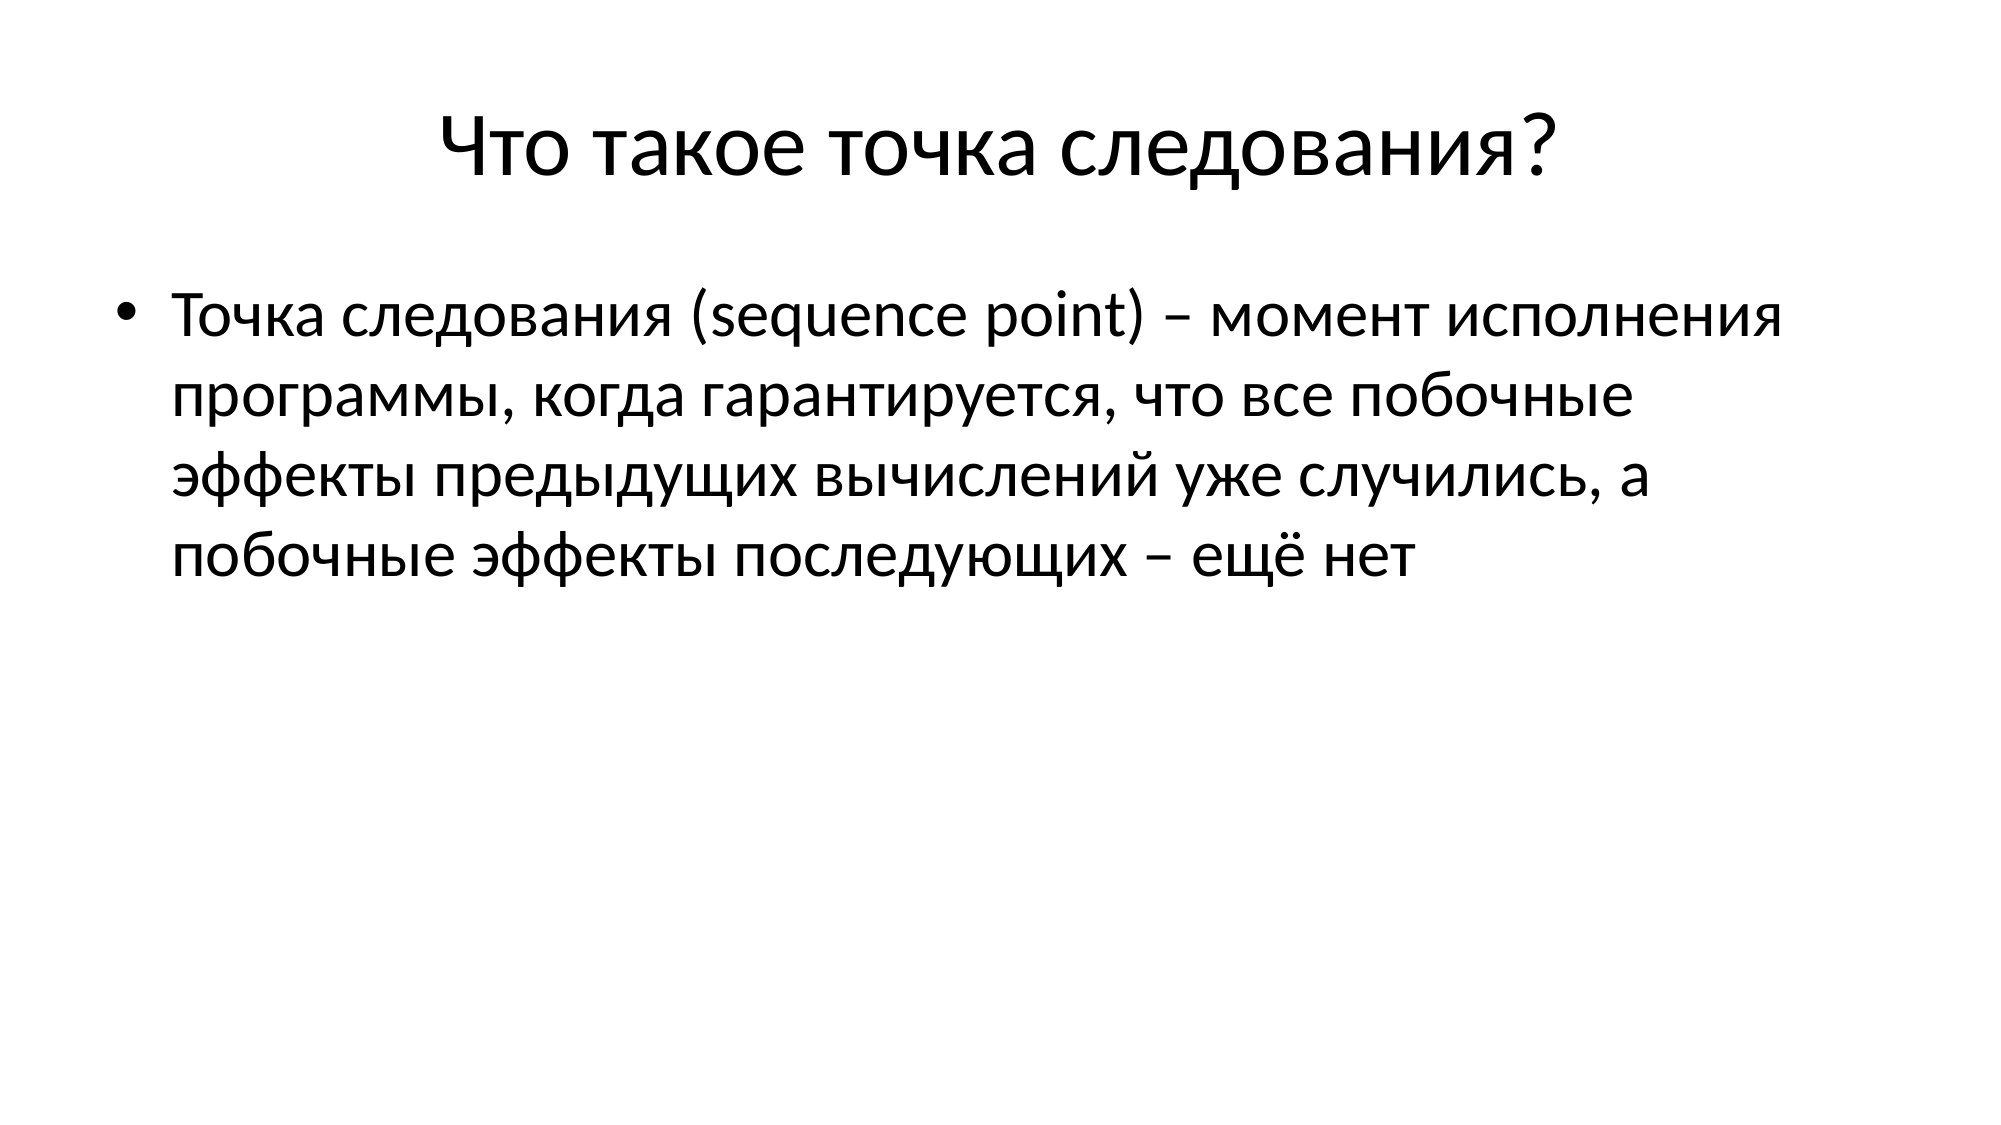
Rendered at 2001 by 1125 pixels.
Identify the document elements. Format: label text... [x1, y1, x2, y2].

list Точка следования (sequence point) – момент исполнения программы, когда гарантируется, что все побочные эффекты предыдущих вычислений уже случились, а побочные эффекты последующих – ещё нет [99, 262, 1900, 1005]
title Что такое точка следования? [99, 45, 1900, 233]
